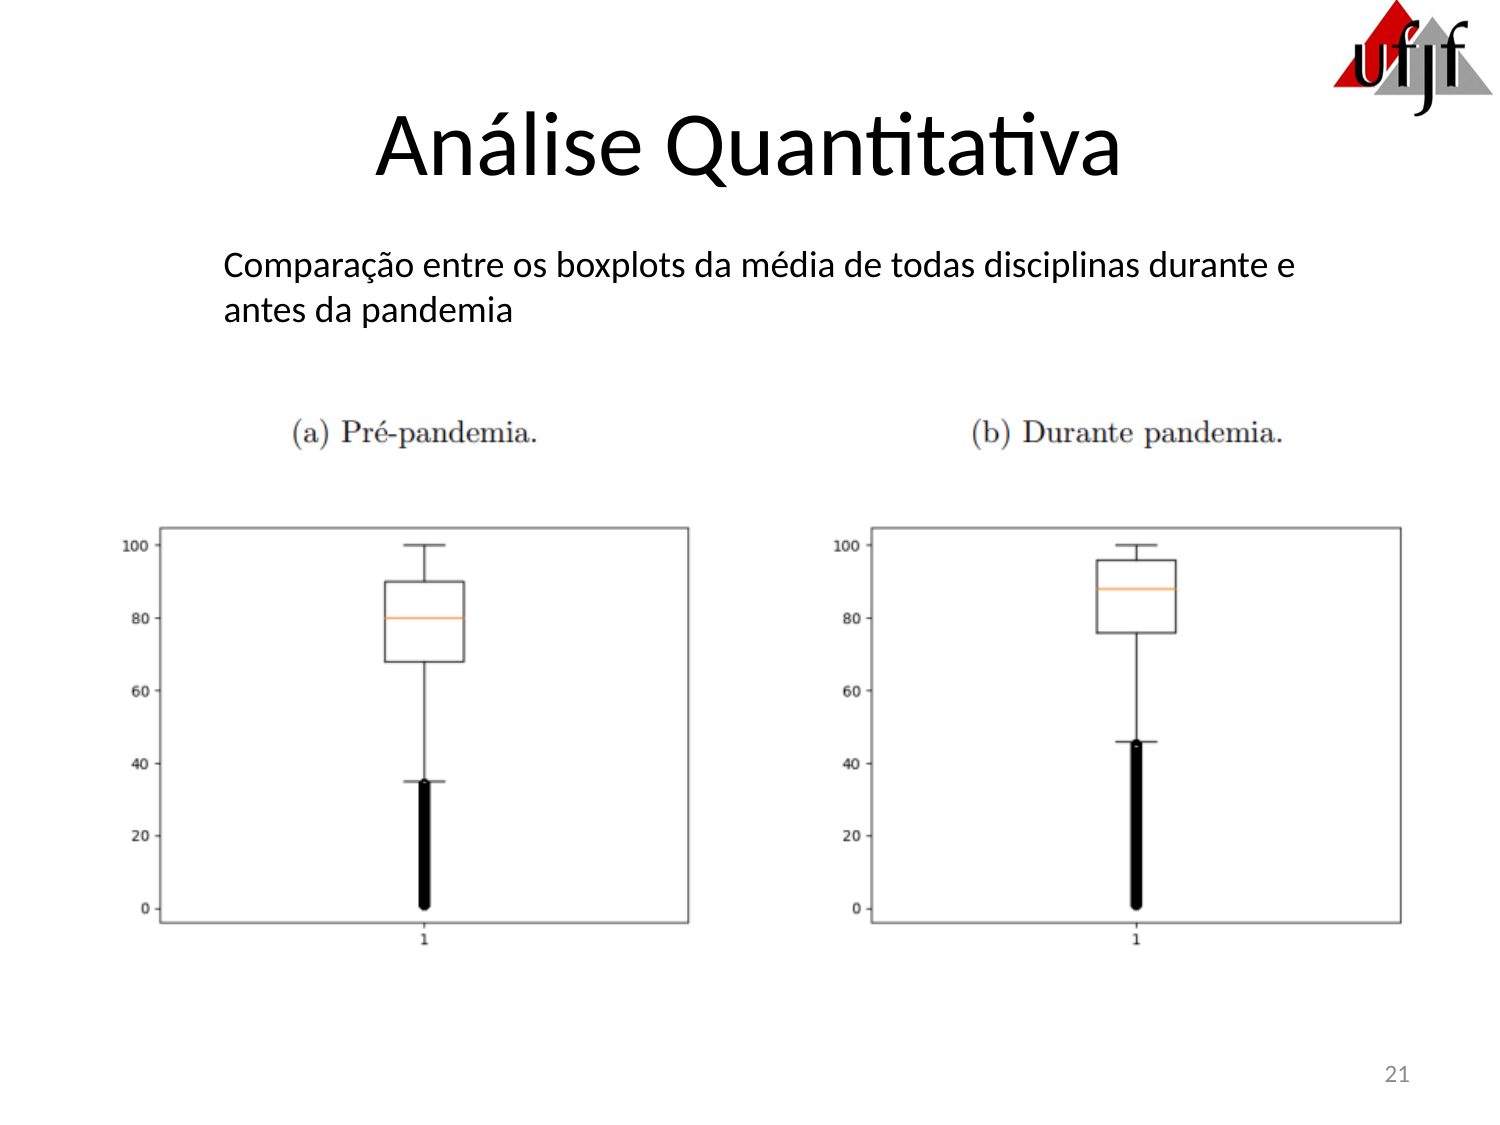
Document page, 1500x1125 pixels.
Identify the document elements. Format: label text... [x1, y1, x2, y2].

slide_number 21 [1074, 1042, 1425, 1103]
picture [74, 396, 1455, 976]
text_box Comparação entre os boxplots da média de todas disciplinas durante e antes da pandemia [208, 232, 1321, 338]
picture [1332, 0, 1500, 121]
title Análise Quantitativa [75, 45, 1425, 233]
